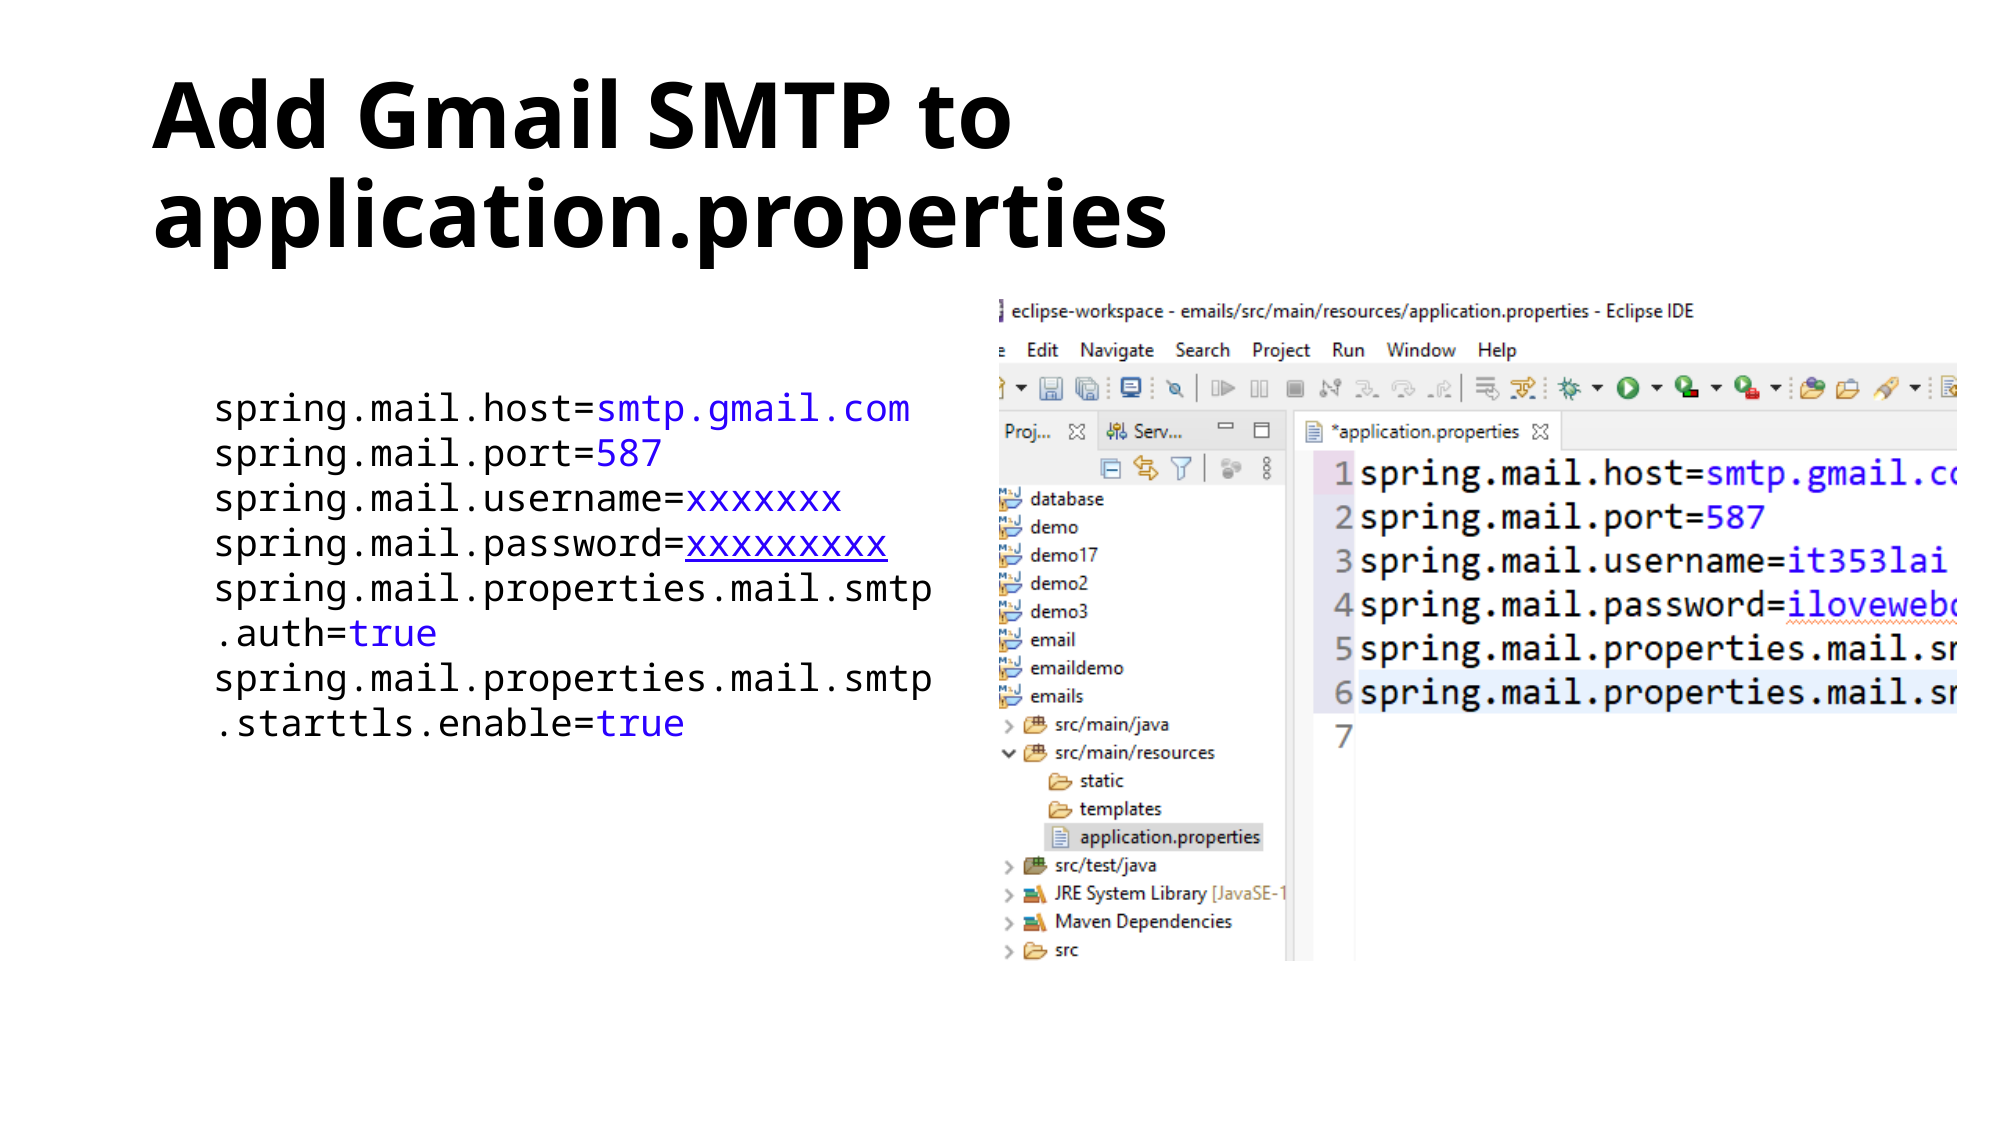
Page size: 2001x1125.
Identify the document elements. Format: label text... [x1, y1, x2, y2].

picture [999, 299, 1957, 961]
title Add Gmail SMTP to application.properties [137, 59, 1863, 278]
text_box spring.mail.host=smtp.gmail.com spring.mail.port=587 spring.mail.username=xxxxxxx spring.mail.password=xxxxxxxxx spring.mail.properties.mail.smtp.auth=true spring.mail.properties.mail.smtp.starttls.enable=true [198, 376, 957, 752]
